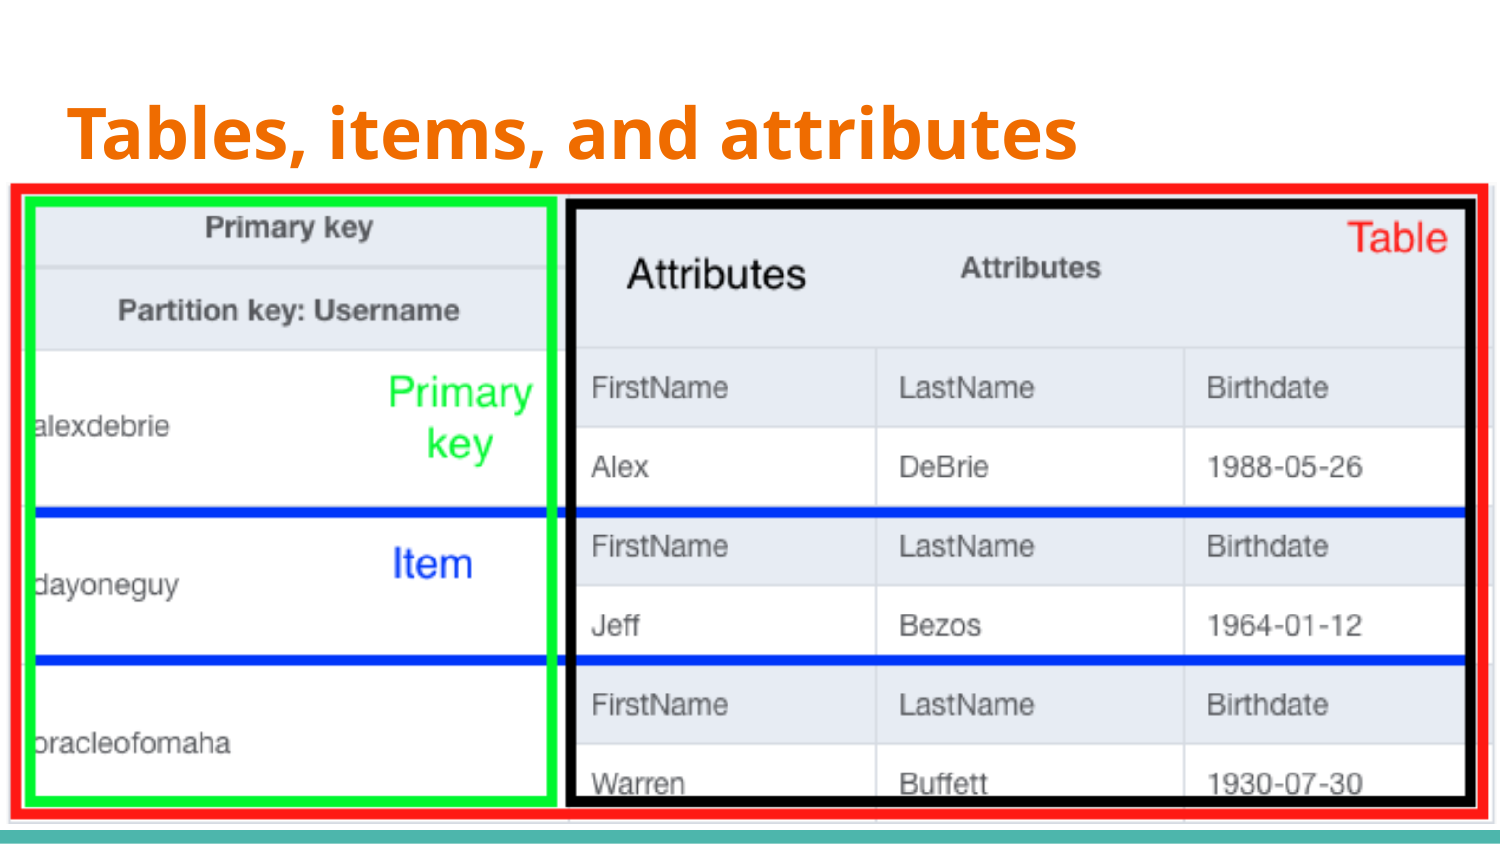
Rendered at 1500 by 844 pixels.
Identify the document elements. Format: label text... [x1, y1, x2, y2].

title Tables, items, and attributes [51, 72, 1449, 169]
picture [0, 170, 1500, 830]
